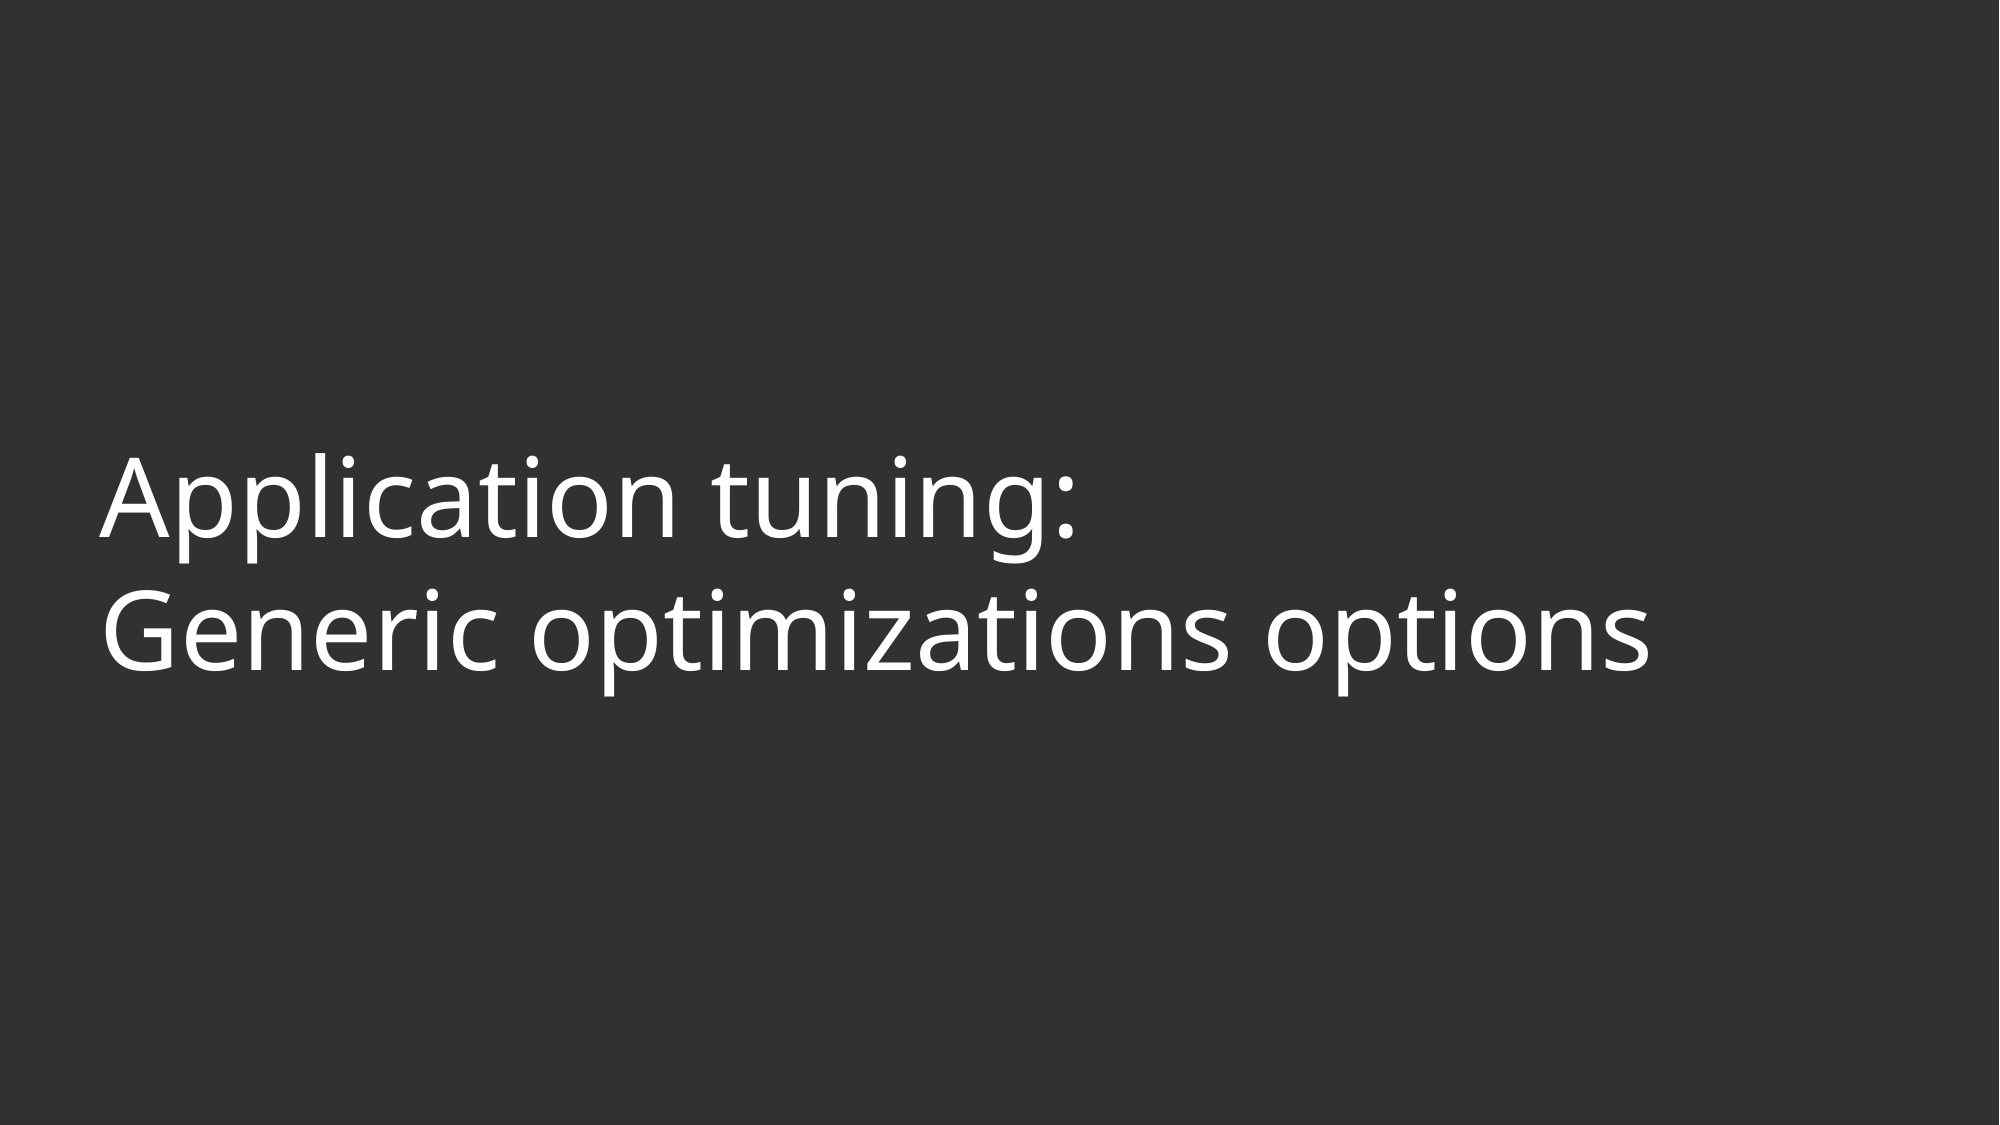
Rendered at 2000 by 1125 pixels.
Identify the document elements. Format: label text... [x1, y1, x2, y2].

title Application tuning: Generic optimizations options [99, 427, 1898, 954]
